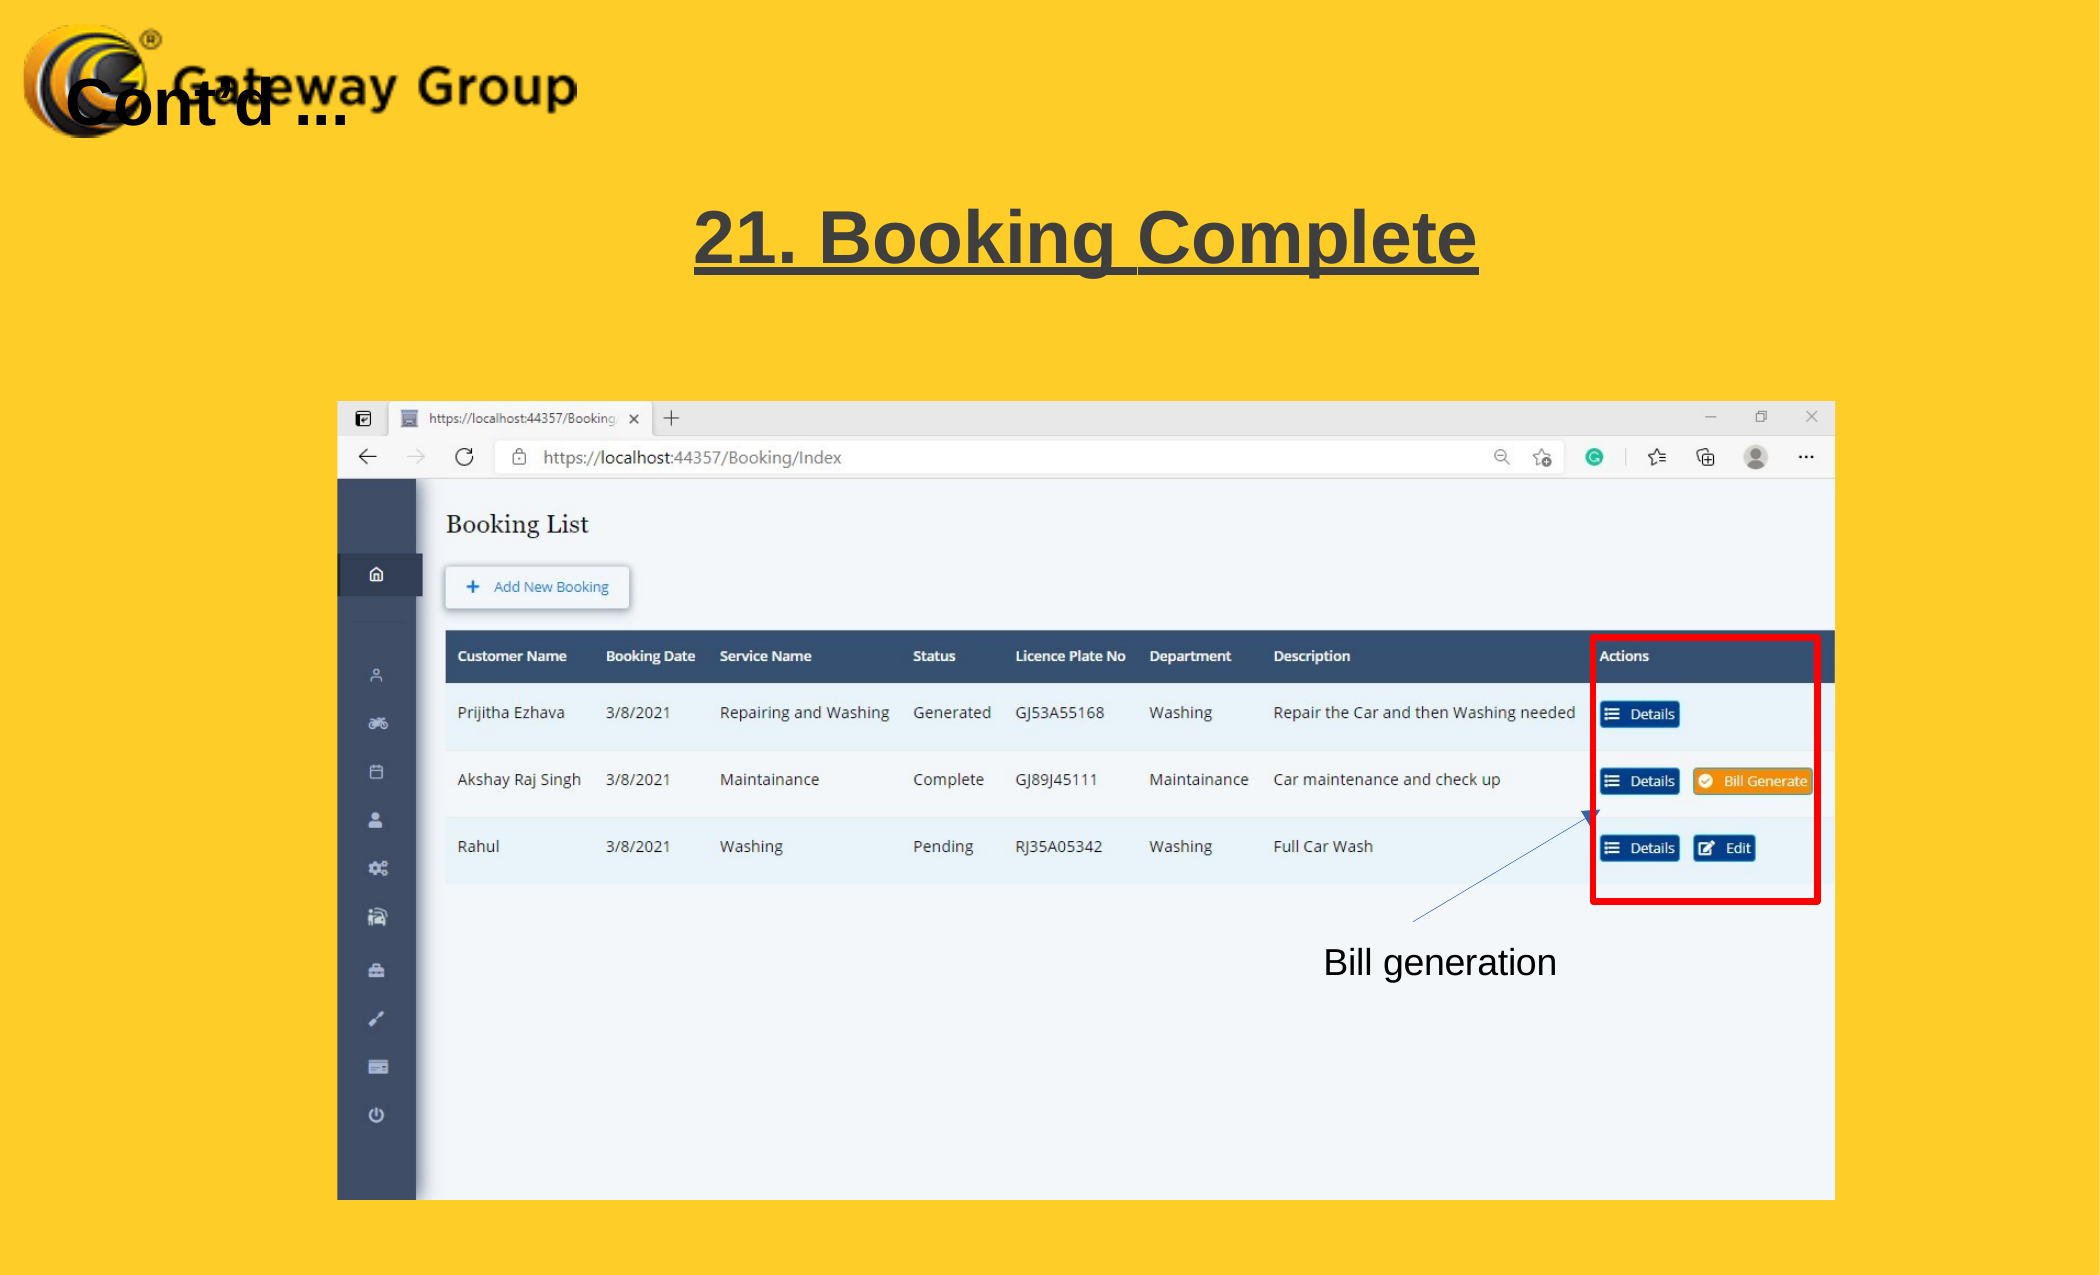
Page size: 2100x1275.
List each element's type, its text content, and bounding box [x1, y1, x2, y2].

text_box [23, 24, 577, 138]
text_box Cont’d ... [65, 56, 2035, 272]
text_box 21. Booking Complete [691, 185, 1483, 278]
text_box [337, 400, 1836, 1201]
